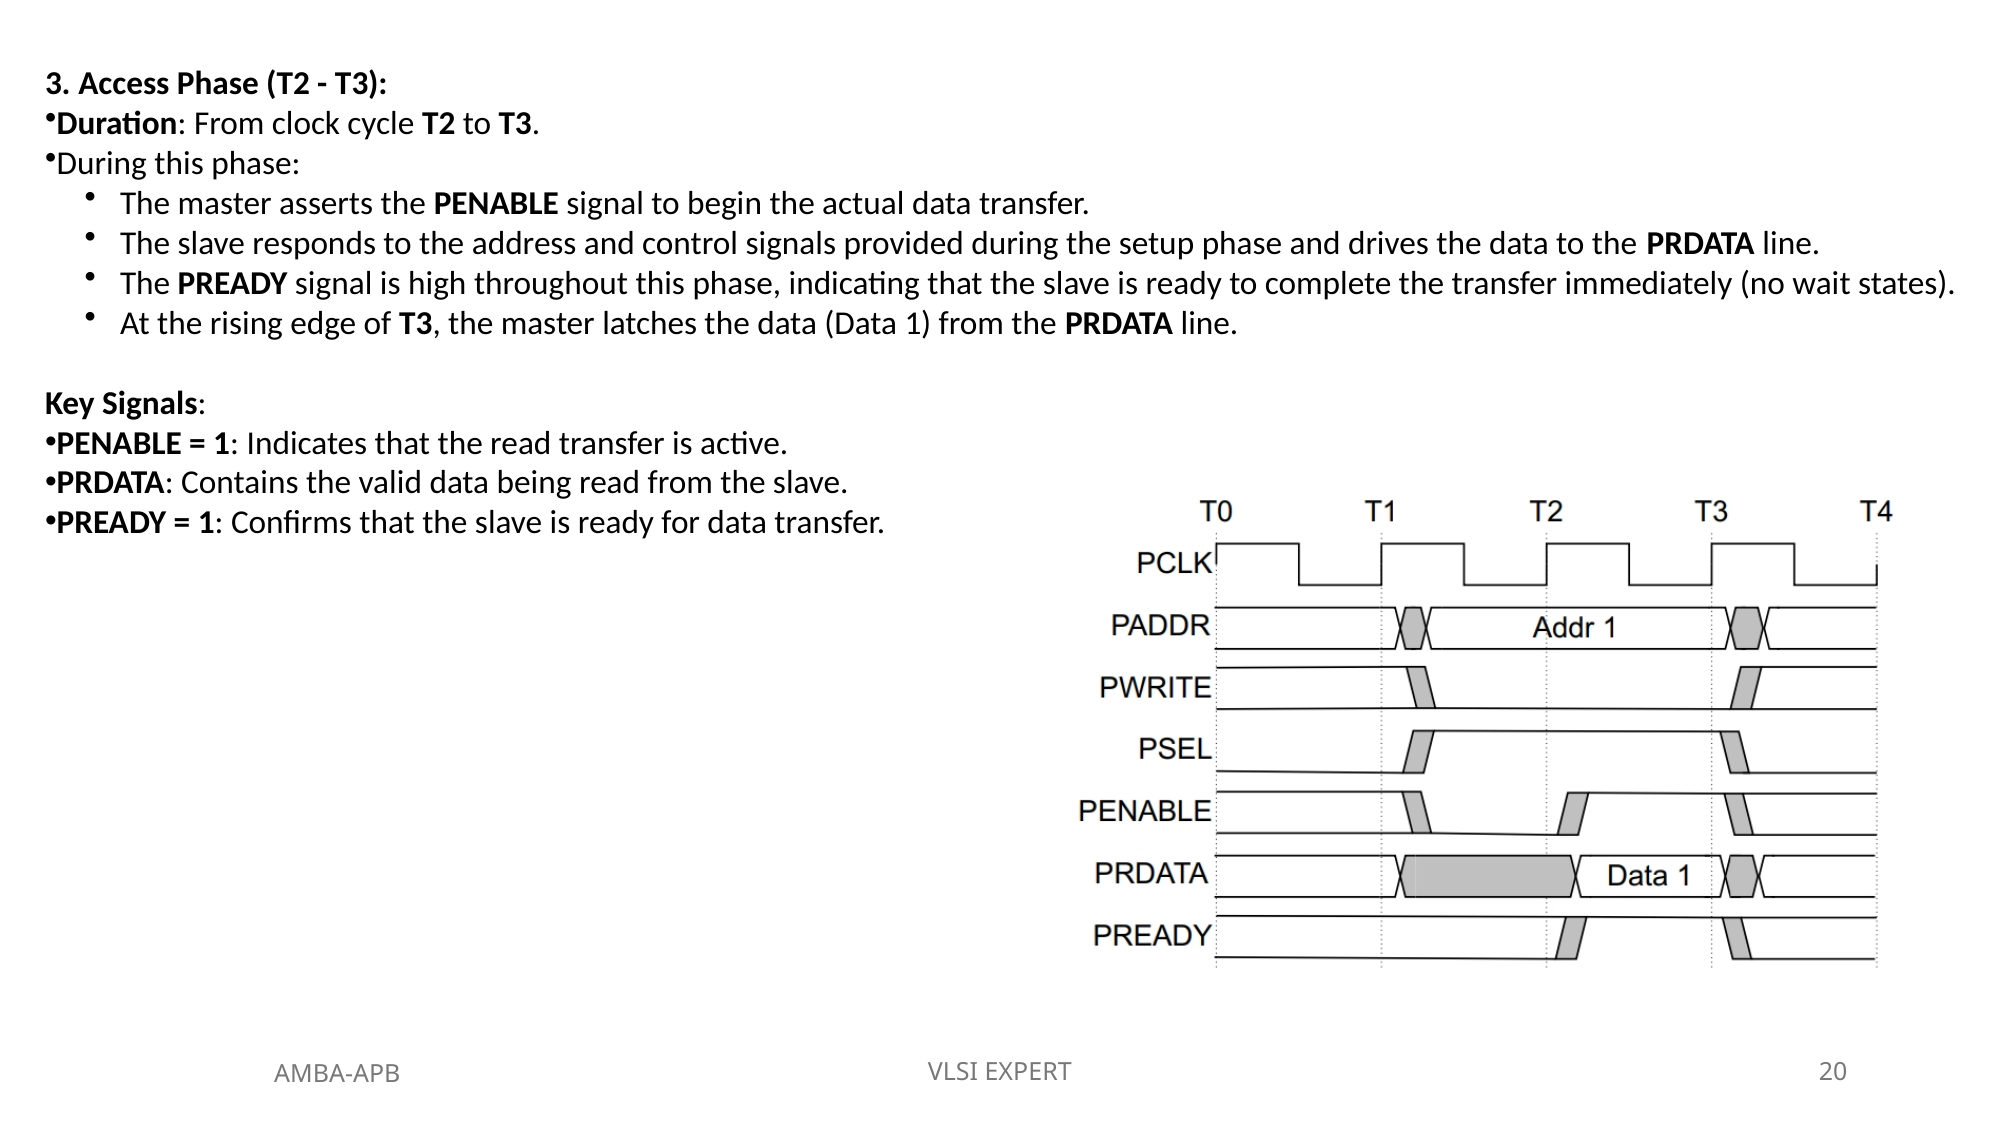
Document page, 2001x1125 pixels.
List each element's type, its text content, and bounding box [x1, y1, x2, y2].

slide_number 20 [1412, 1042, 1863, 1103]
footer VLSI EXPERT [662, 1042, 1338, 1103]
text_box 3. Access Phase (T2 - T3): Duration: From clock cycle T2 to T3. During this phase: The master asserts the PENABLE signal to begin the actual data transfer. The slave responds to the address and control signals provided during the setup phase and drives the data to the PRDATA line. The PREADY signal is high throughout this phase, indicating that the slave is ready to complete the transfer immediately (no wait states). At the rising edge of T3, the master latches the data (Data 1) from the PRDATA line. Key Signals: PENABLE = 1: Indicates that the read transfer is active. PRDATA: Contains the valid data being read from the slave. PREADY = 1: Confirms that the slave is ready for data transfer. [0, 53, 1993, 588]
picture [1023, 476, 1960, 991]
text_box AMBA-APB [0, 1042, 662, 1103]
